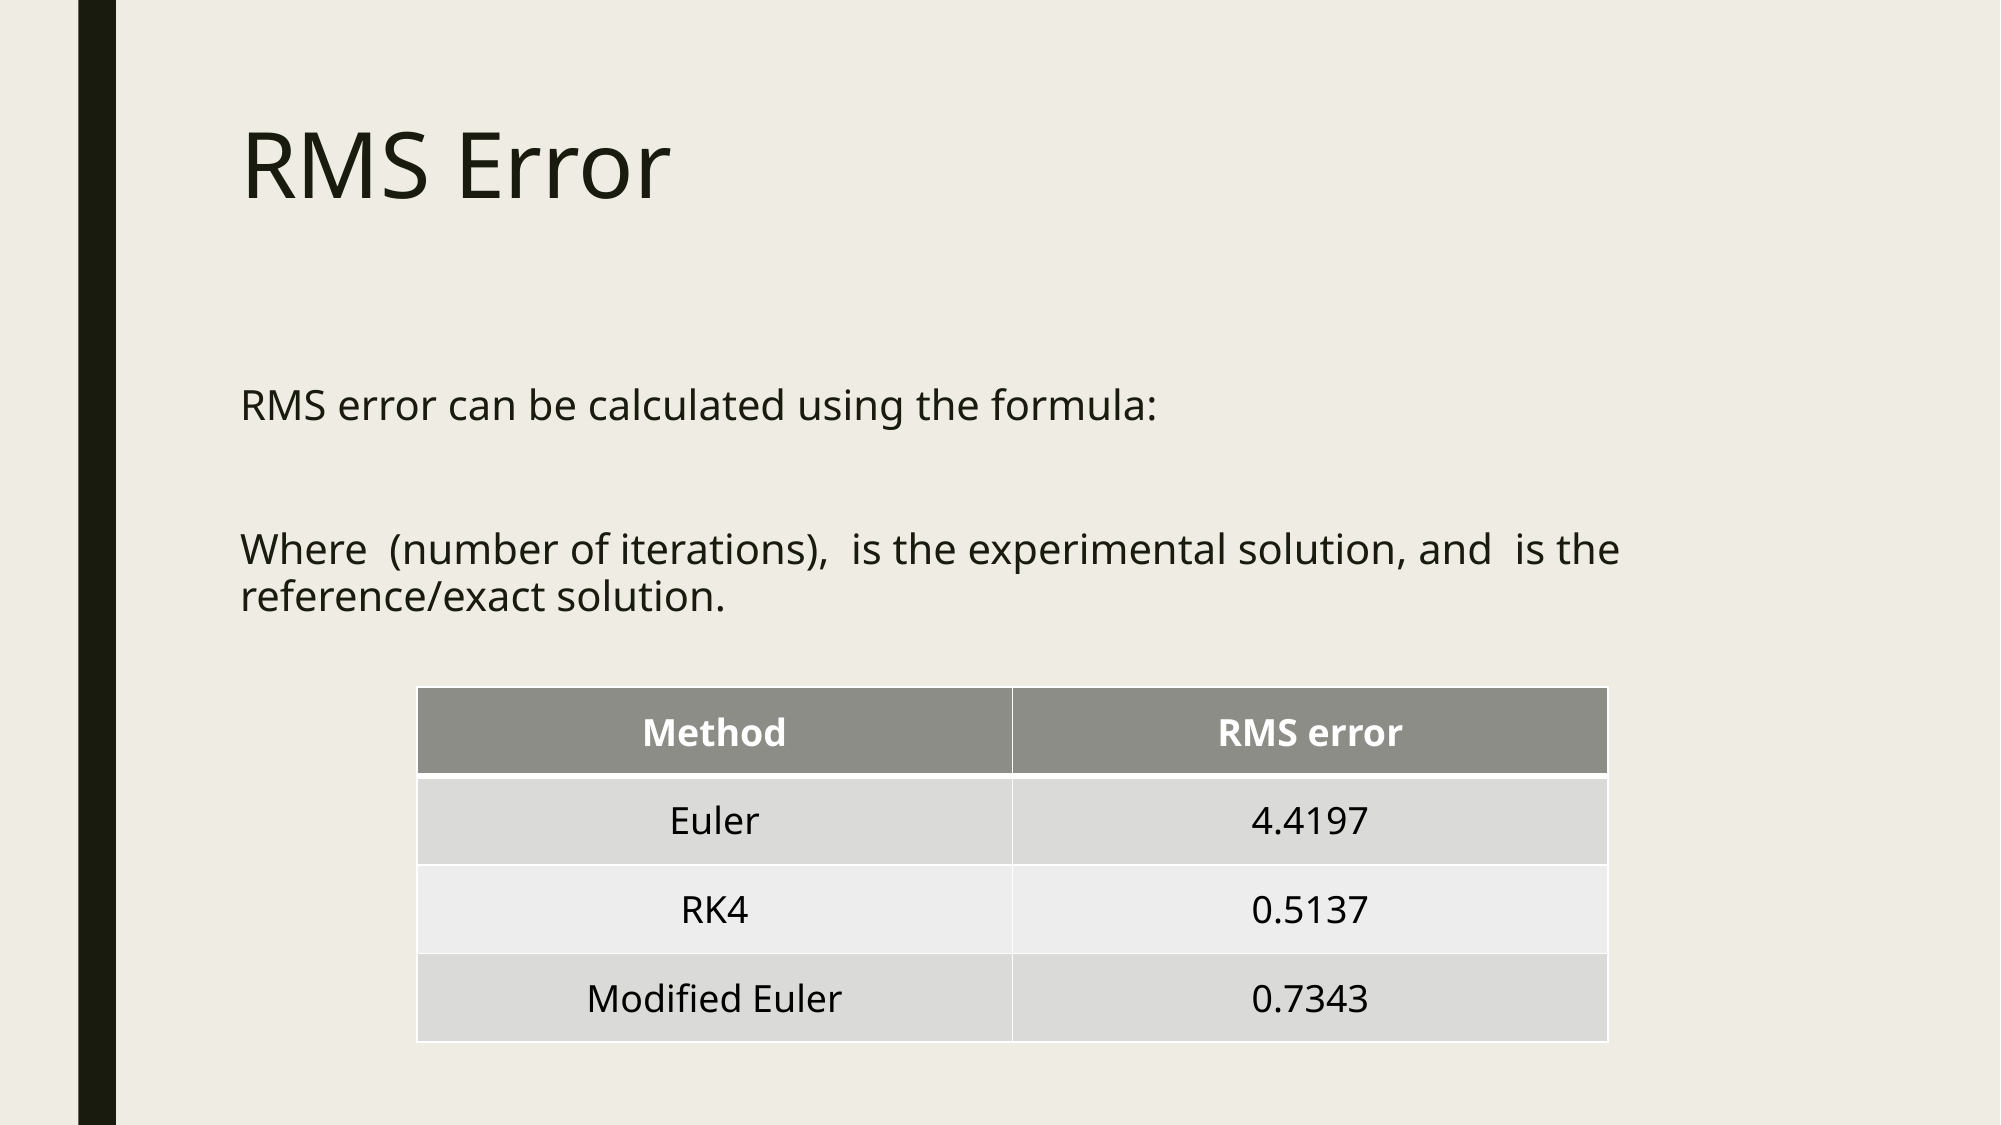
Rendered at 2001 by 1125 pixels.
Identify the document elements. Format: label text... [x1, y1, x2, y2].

table_cell Euler [418, 779, 1012, 864]
table_cell 0.5137 [1013, 866, 1607, 953]
table_cell 4.4197 [1013, 779, 1607, 864]
table_cell Modified Euler [418, 954, 1012, 1041]
table_cell 0.7343 [1013, 954, 1607, 1041]
table_cell RK4 [418, 866, 1012, 953]
table_header Method [418, 688, 1012, 773]
title RMS Error [225, 112, 1800, 357]
table_header RMS error [1013, 688, 1607, 773]
